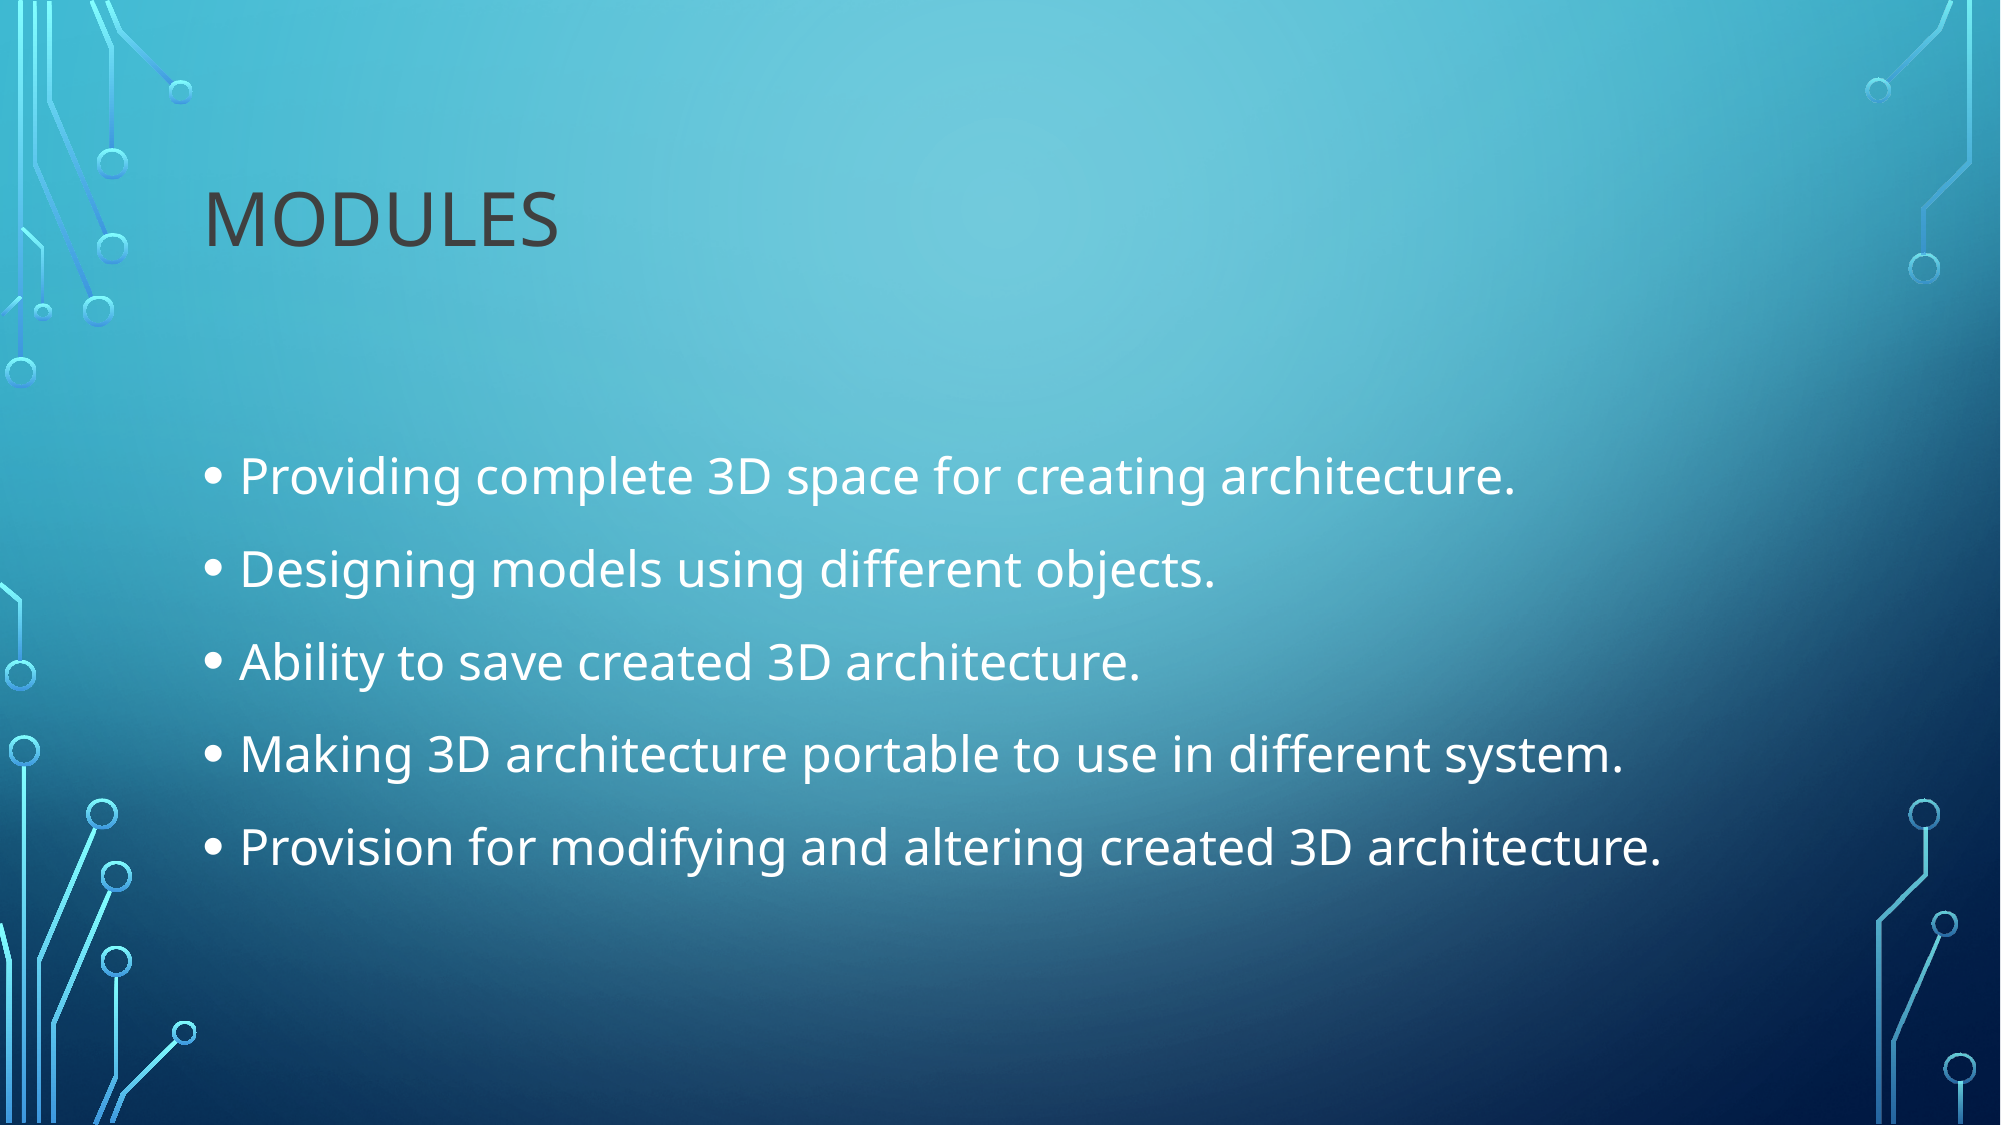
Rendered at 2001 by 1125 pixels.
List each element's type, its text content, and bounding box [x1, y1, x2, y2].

title Modules [187, 101, 1813, 343]
list Providing complete 3D space for creating architecture. Designing models using different objects. Ability to save created 3D architecture. Making 3D architecture portable to use in different system. Provision for modifying and altering created 3D architecture. [187, 343, 1813, 1051]
